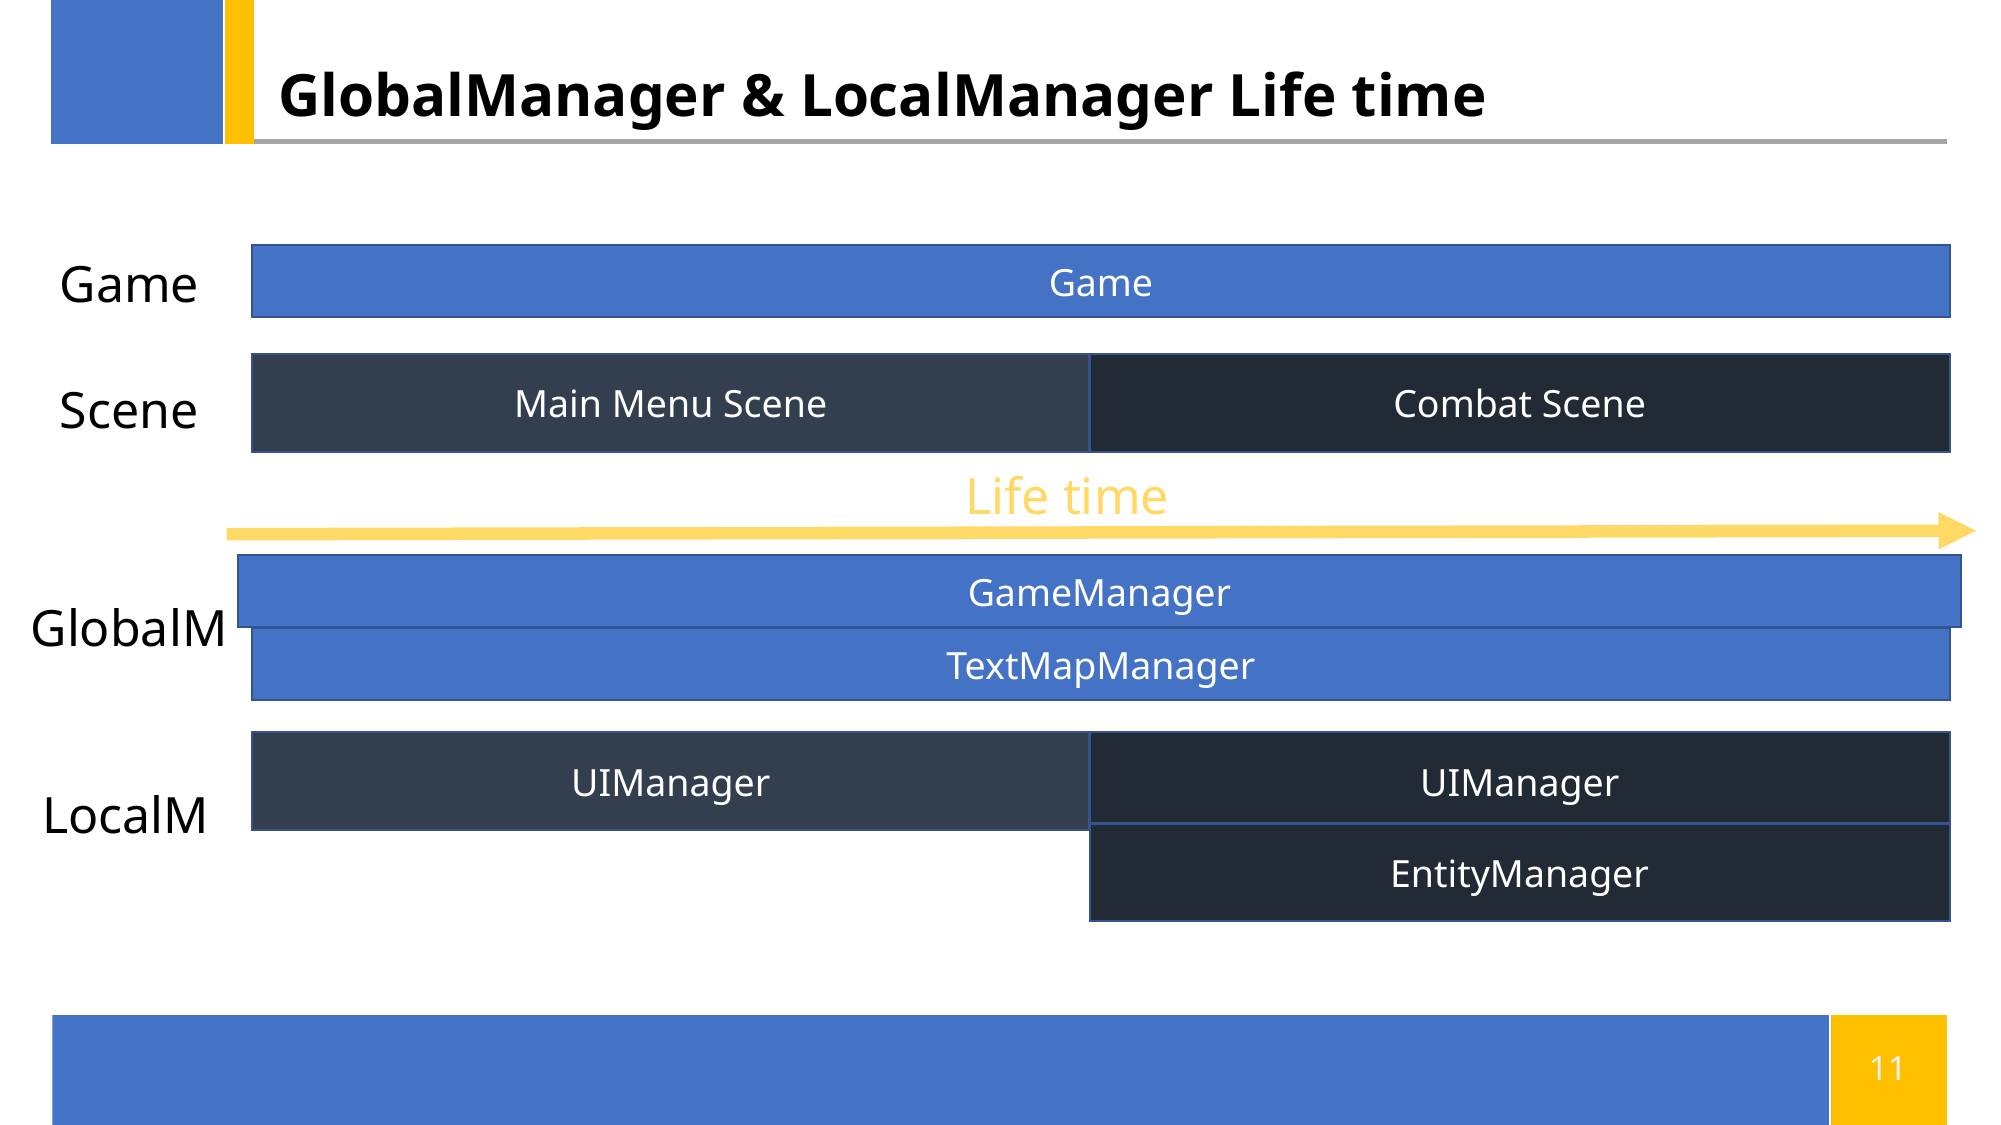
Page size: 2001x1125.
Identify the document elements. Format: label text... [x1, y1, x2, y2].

text_box UIManager [251, 731, 1089, 831]
text_box GameManager [237, 554, 1962, 628]
title GlobalManager & LocalManager Life time [263, 0, 1682, 105]
text_box Game [45, 244, 1046, 320]
text_box Game [1046, 244, 1951, 318]
text_box GlobalM [15, 589, 1016, 664]
text_box [78, 831, 1833, 973]
text_box Main Menu Scene [251, 353, 1089, 453]
text_box UIManager [1089, 731, 1951, 822]
text_box [78, 105, 1833, 244]
text_box Life time [567, 457, 1568, 527]
text_box LocalM [27, 775, 1028, 851]
text_box Scene [45, 371, 1046, 447]
text_box EntityManager [1089, 822, 1951, 922]
text_box [78, 318, 1833, 371]
text_box Combat Scene [1089, 353, 1951, 453]
text_box [78, 664, 1833, 775]
text_box TextMapManager [251, 628, 1951, 701]
text_box [78, 447, 1833, 589]
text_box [226, 530, 1977, 535]
